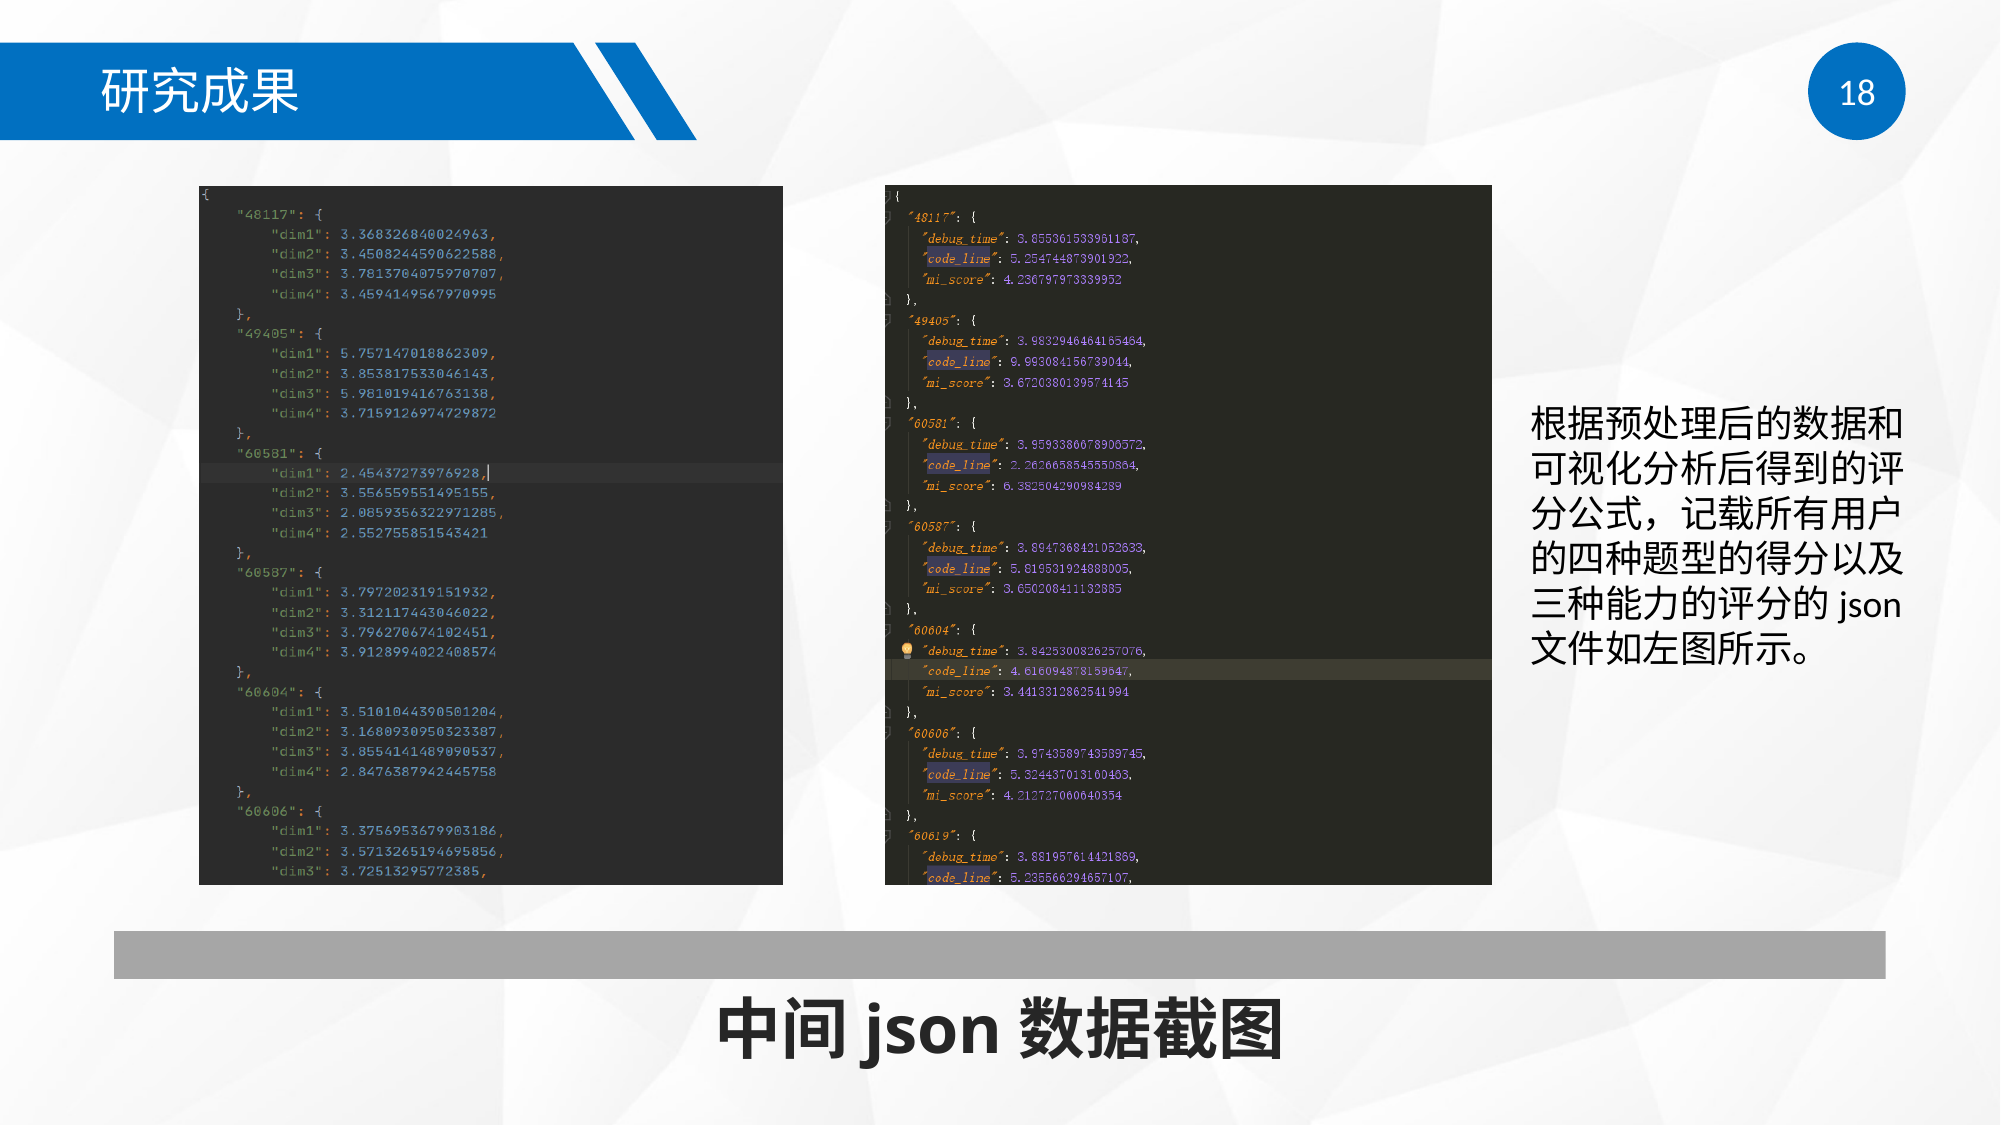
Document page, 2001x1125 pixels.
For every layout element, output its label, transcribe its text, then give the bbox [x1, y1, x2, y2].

picture [0, 0, 2001, 1125]
text_box [1807, 41, 1907, 142]
text_box 根据预处理后的数据和可视化分析后得到的评分公式，记载所有用户的四种题型的得分以及三种能力的评分的json文件如左图所示。 [1515, 392, 1923, 678]
text_box 18 [1823, 60, 1895, 121]
text_box [0, 41, 637, 142]
text_box 研究成果 [85, 52, 606, 127]
text_box 中间json数据截图 [699, 980, 1301, 1074]
text_box [593, 41, 699, 142]
text_box [113, 930, 1887, 980]
